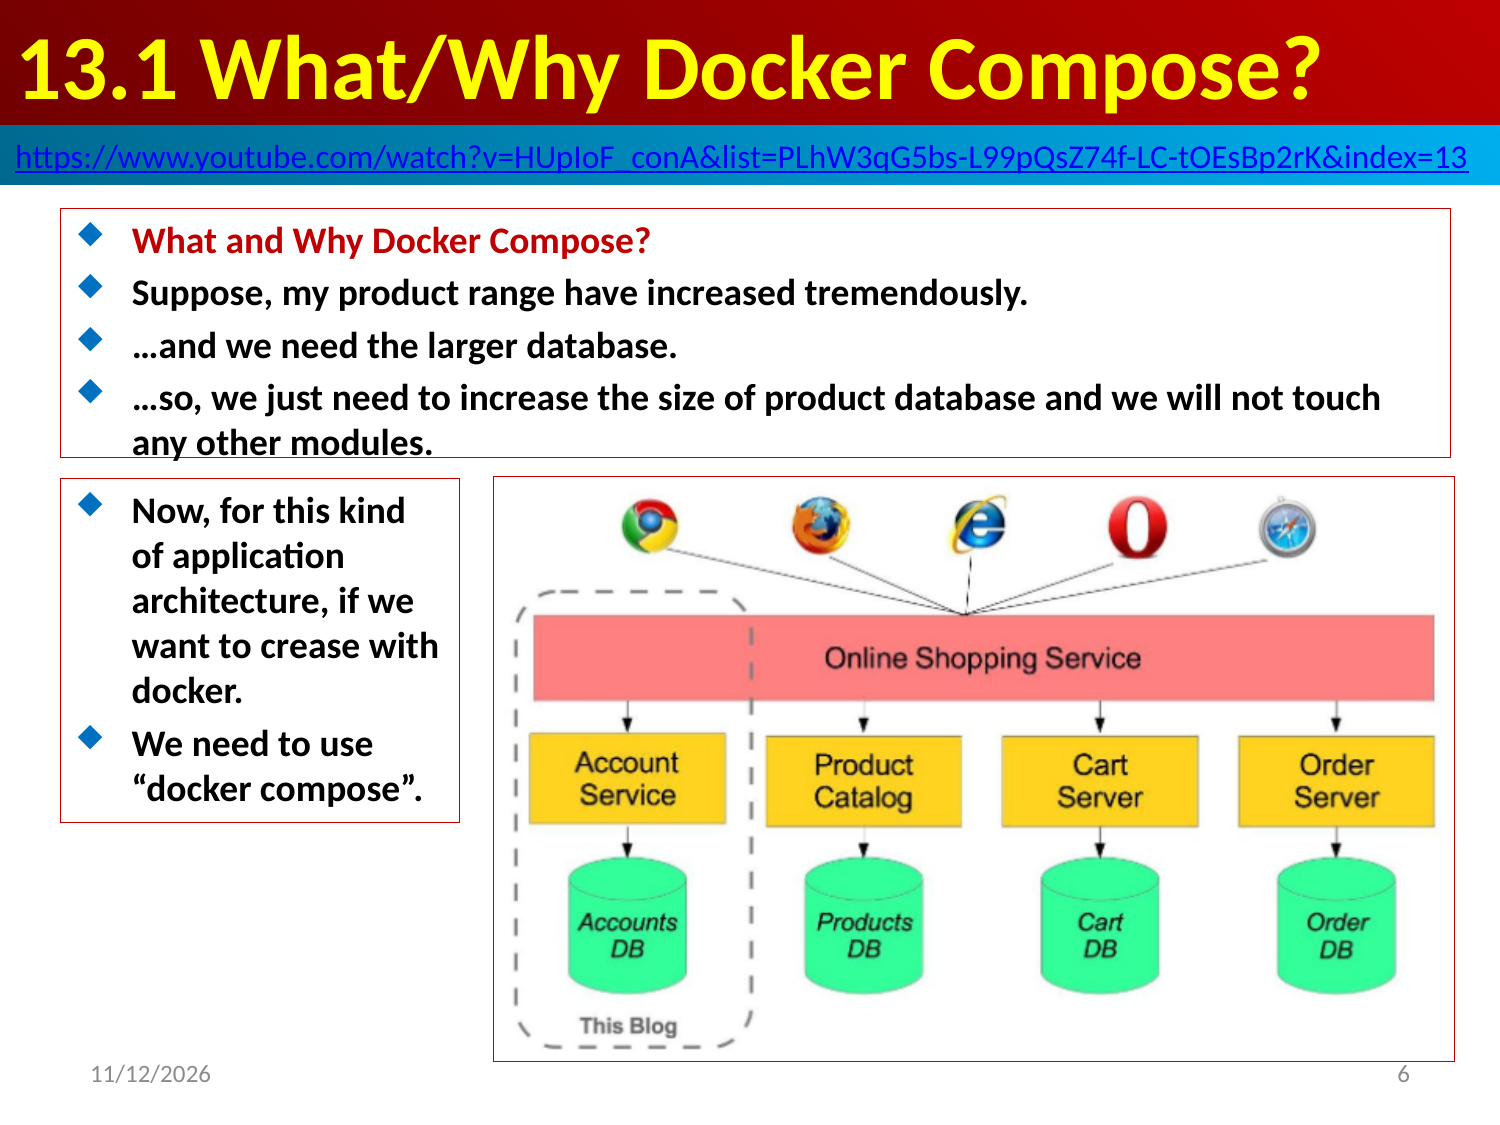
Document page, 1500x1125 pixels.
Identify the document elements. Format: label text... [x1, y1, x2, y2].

subtitle What and Why Docker Compose? Suppose, my product range have increased tremendously. …and we need the larger database. …so, we just need to increase the size of product database and we will not touch any other modules. [60, 208, 1451, 458]
title 13.1 What/Why Docker Compose? [0, 0, 1500, 125]
picture [493, 476, 1456, 1062]
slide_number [75, 1042, 425, 1103]
slide_number 6 [1074, 1070, 1425, 1103]
text_box https://www.youtube.com/watch?v=HUpIoF_conA&list=PLhW3qG5bs-L99pQsZ74f-LC-tOEsBp2rK&index=13 [0, 125, 1500, 185]
text_box Now, for this kind of application architecture, if we want to crease with docker. We need to use “docker compose”. [60, 478, 460, 823]
